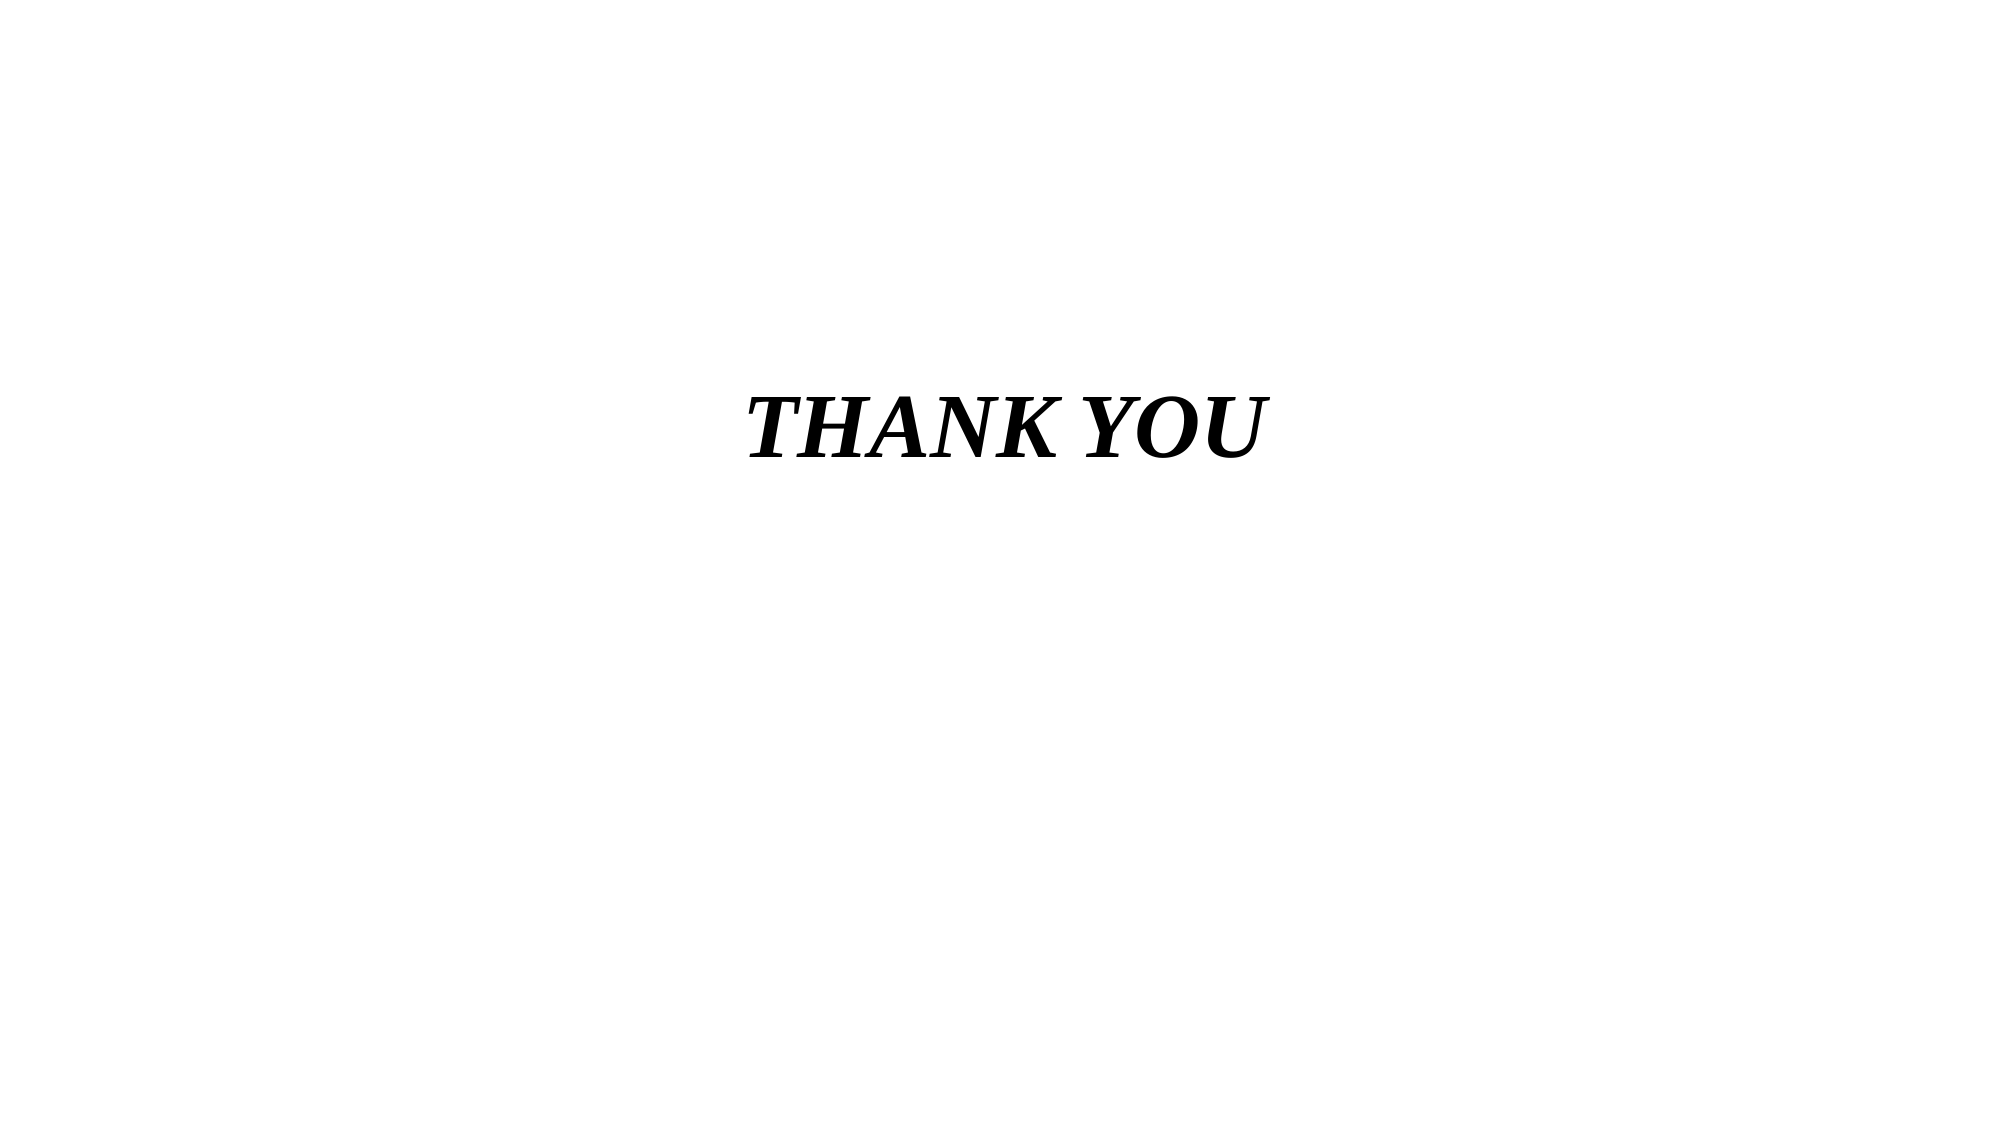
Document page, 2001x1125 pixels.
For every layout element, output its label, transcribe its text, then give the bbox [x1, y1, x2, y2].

title THANK YOU [137, 59, 1896, 796]
